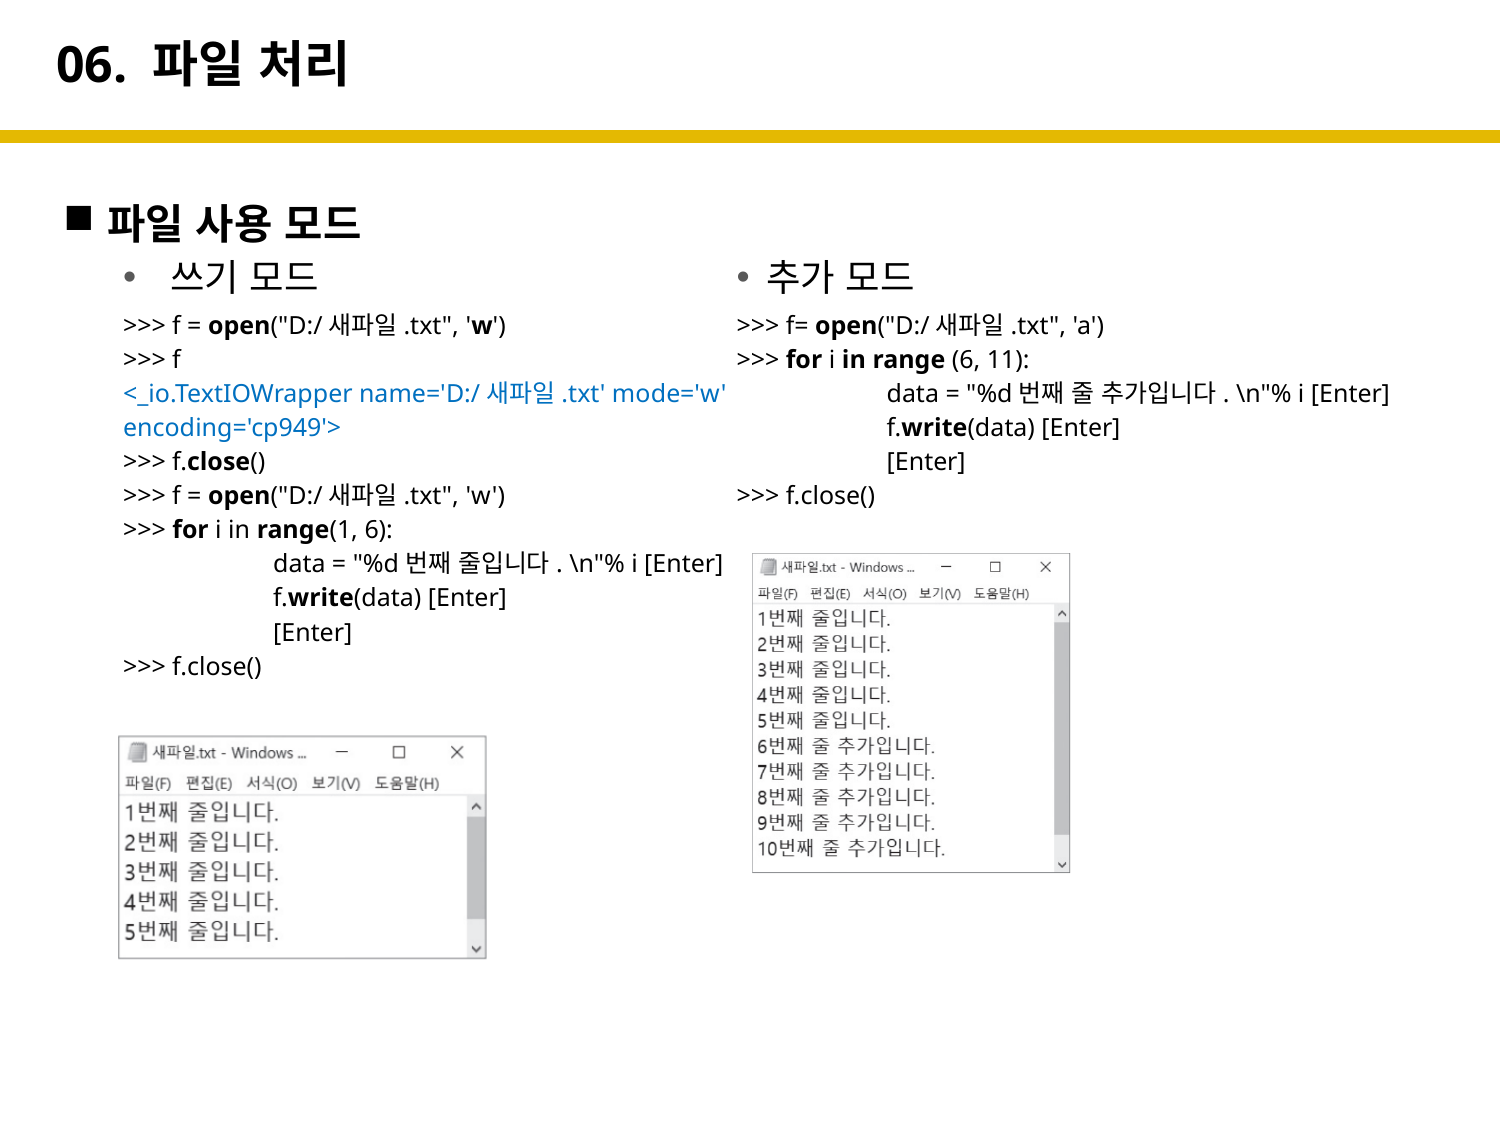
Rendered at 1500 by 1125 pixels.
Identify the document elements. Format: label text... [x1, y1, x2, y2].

title 06. 파일 처리 [41, 17, 1282, 107]
text_box [750, 302, 1500, 1125]
picture [746, 547, 1075, 876]
picture [111, 727, 495, 965]
text_box 추가 모드 >>> f= open("D:/새파일.txt", 'a') >>> for i in range (6, 11): data = "%d번째 줄 추가입니다. \n"% i [Enter] f.write(data) [Enter] [Enter] >>> f.close() [678, 246, 1436, 1102]
text_box 쓰기 모드 >>> f = open("D:/새파일.txt", 'w') >>> f <_io.TextIOWrapper name='D:/새파일.txt' mode='w' encoding='cp949'> >>> f.close() >>> f = open("D:/새파일.txt", 'w') >>> for i in range(1, 6): data = "%d번째 줄입니다. \n"% i [Enter] f.write(data) [Enter] [Enter] >>> f.close() [64, 246, 678, 1102]
list 파일 사용 모드 [48, 165, 1467, 1064]
